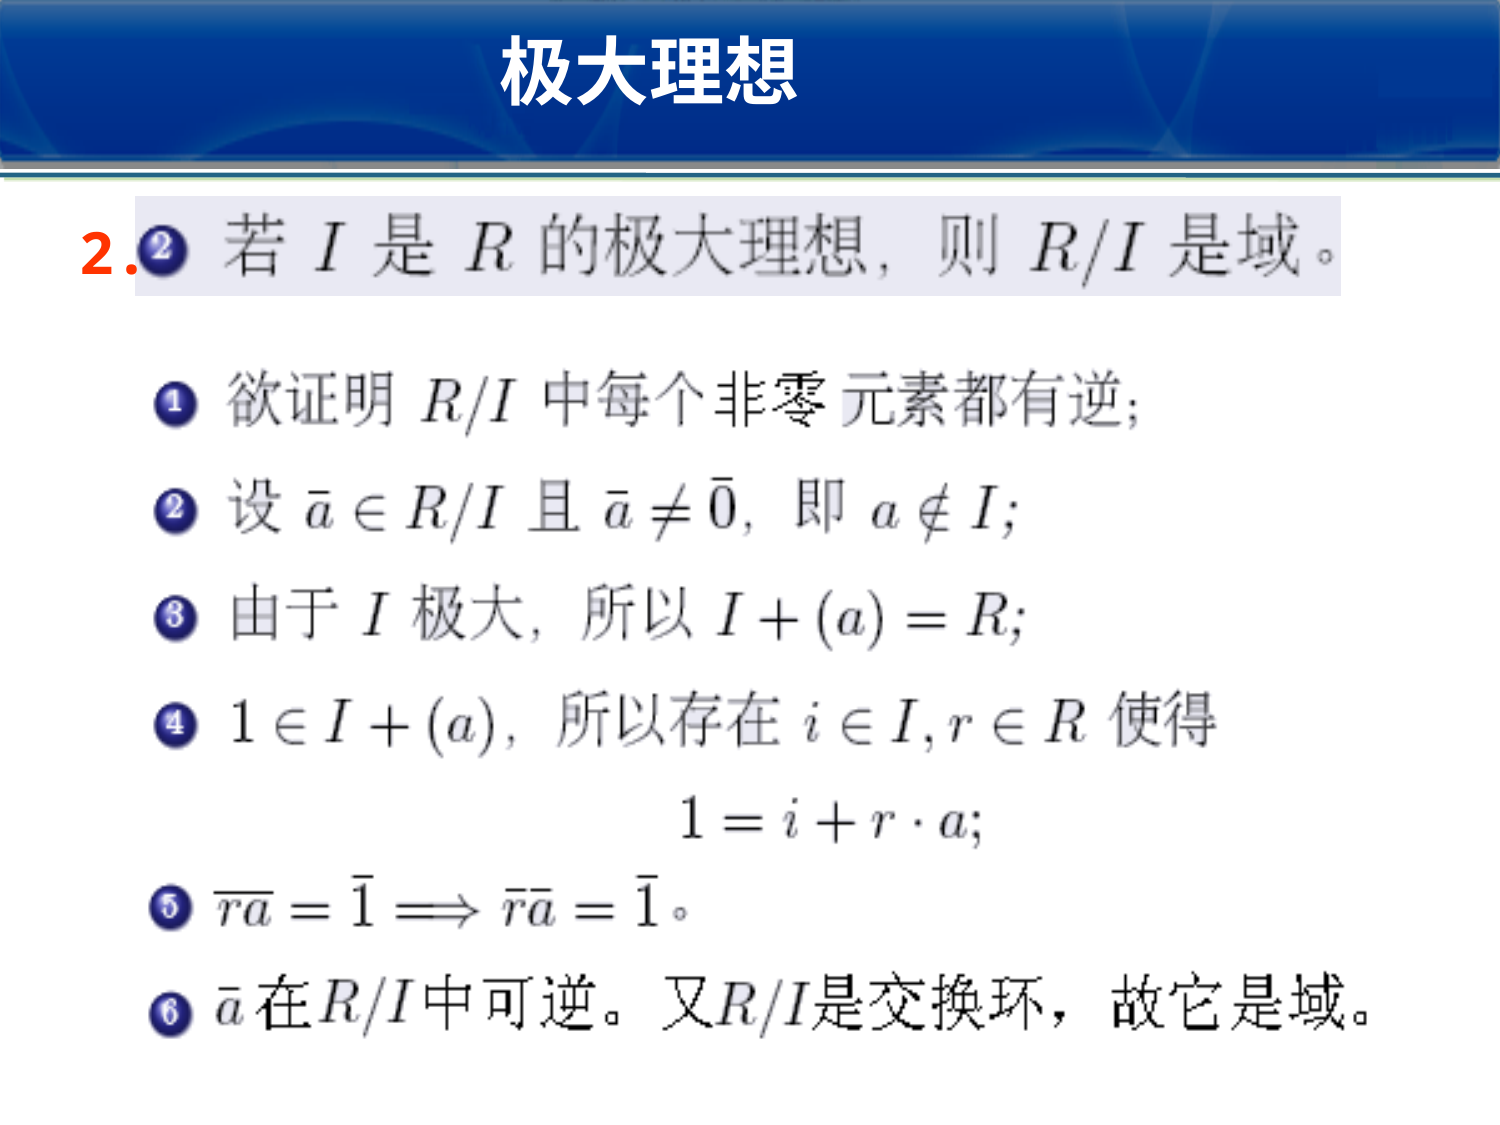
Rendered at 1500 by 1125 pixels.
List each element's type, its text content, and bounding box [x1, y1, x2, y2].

text_box 2. [64, 208, 130, 294]
picture [135, 196, 1341, 296]
picture [147, 361, 1377, 1048]
text_box 极大理想 [35, 0, 1264, 140]
